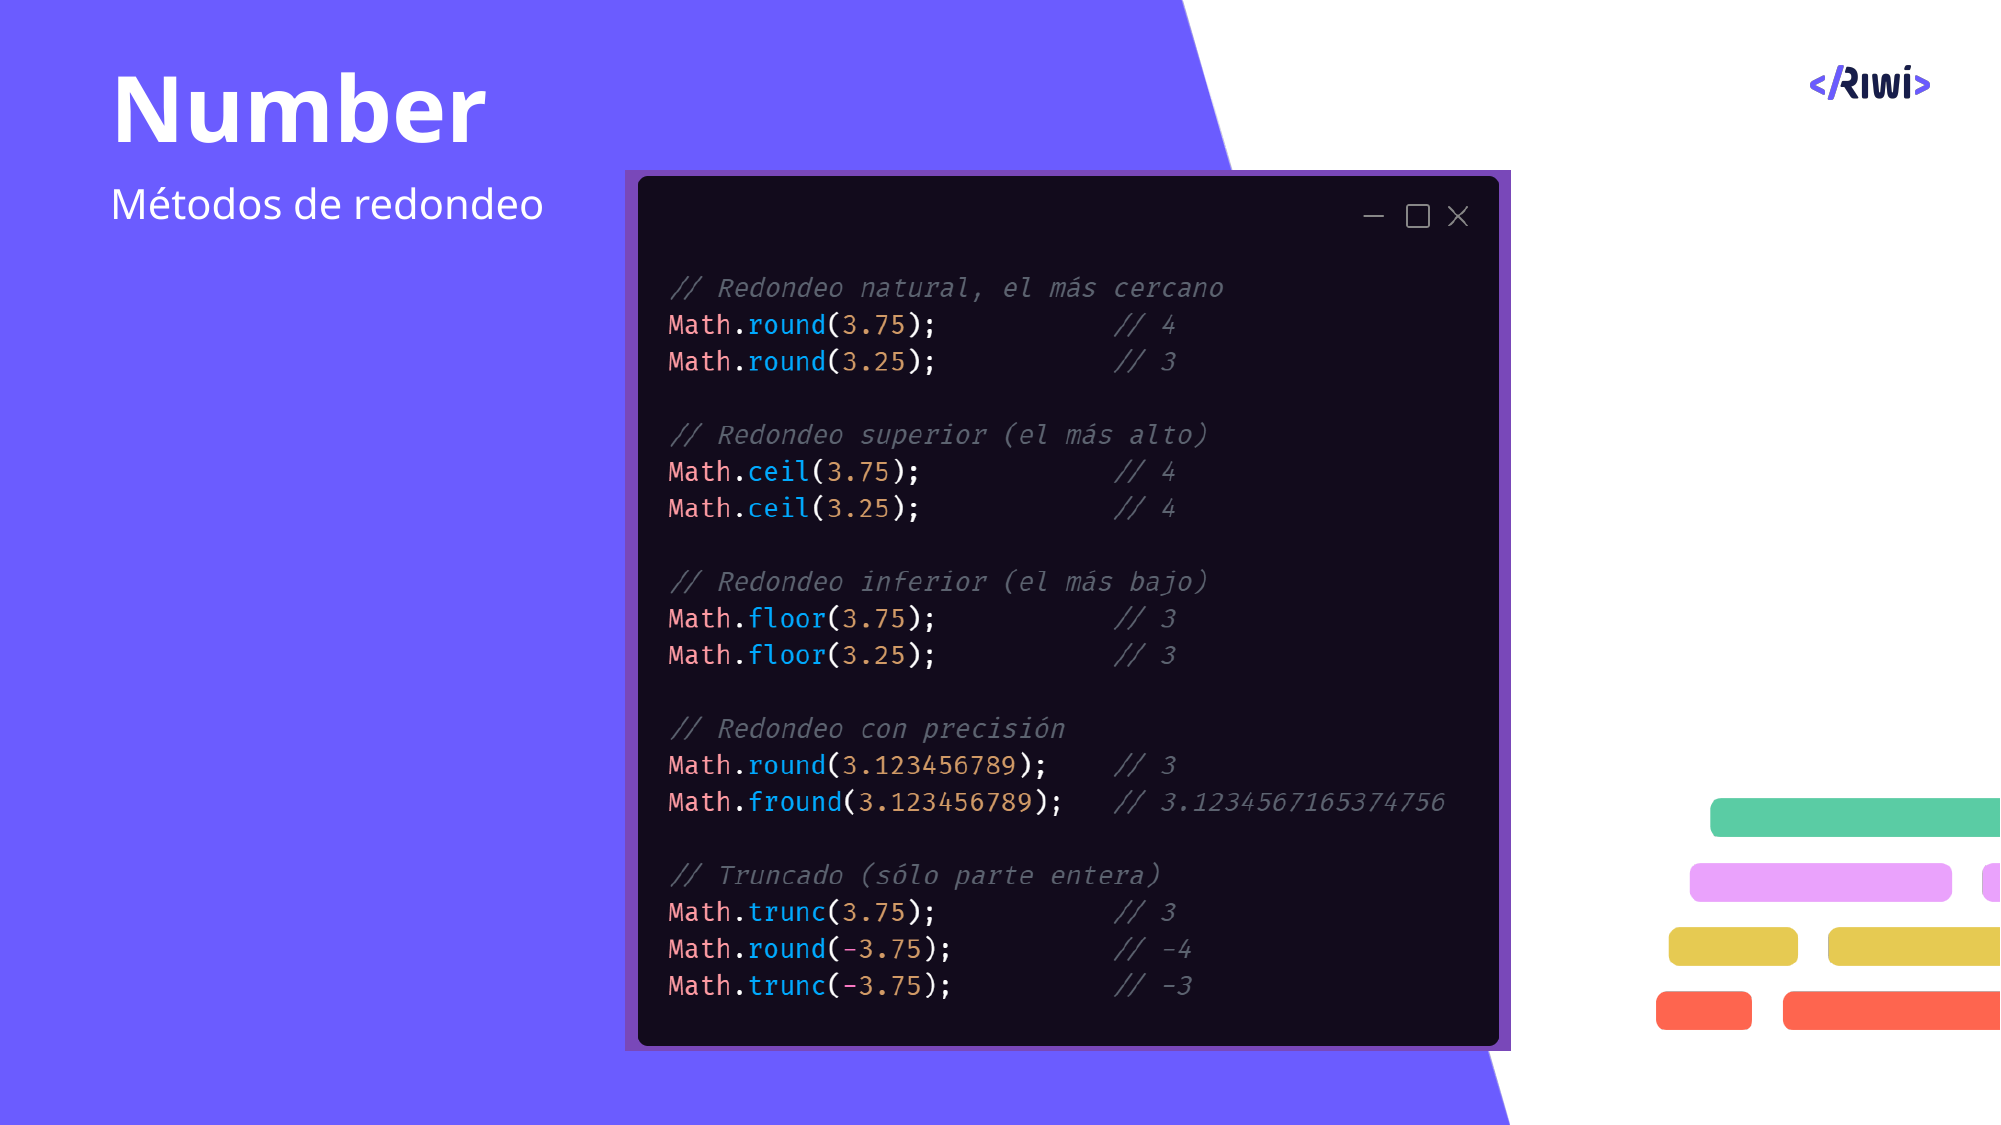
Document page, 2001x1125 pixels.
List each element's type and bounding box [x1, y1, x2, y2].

picture [0, 0, 1511, 1125]
picture [1810, 64, 1931, 100]
picture [1656, 798, 2000, 1031]
